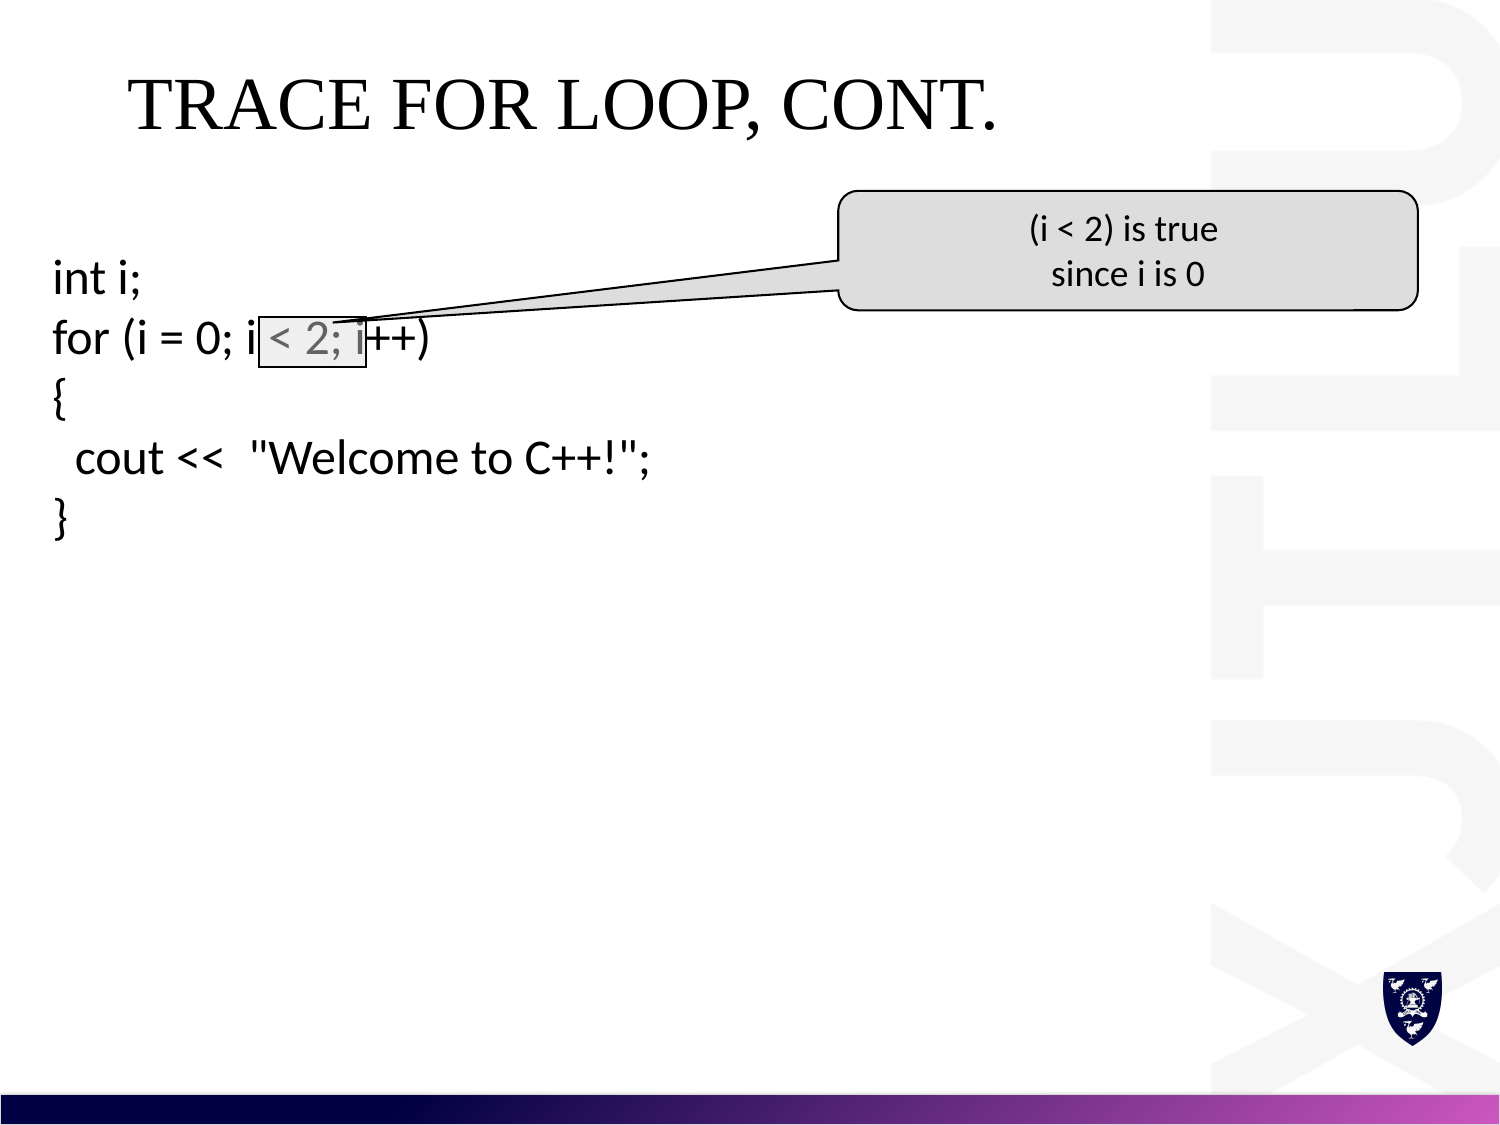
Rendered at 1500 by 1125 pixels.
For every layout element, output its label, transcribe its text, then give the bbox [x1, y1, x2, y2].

text_box (i < 2) is true since i is 0 [332, 190, 1418, 323]
text_box int i; for (i = 0; i < 2; i++) { cout << "Welcome to C++!"; } [37, 237, 927, 553]
title Trace for Loop, cont. [112, 37, 1388, 163]
picture [1383, 972, 1442, 1046]
text_box [258, 316, 366, 368]
slide_number [1074, 1042, 1425, 1103]
